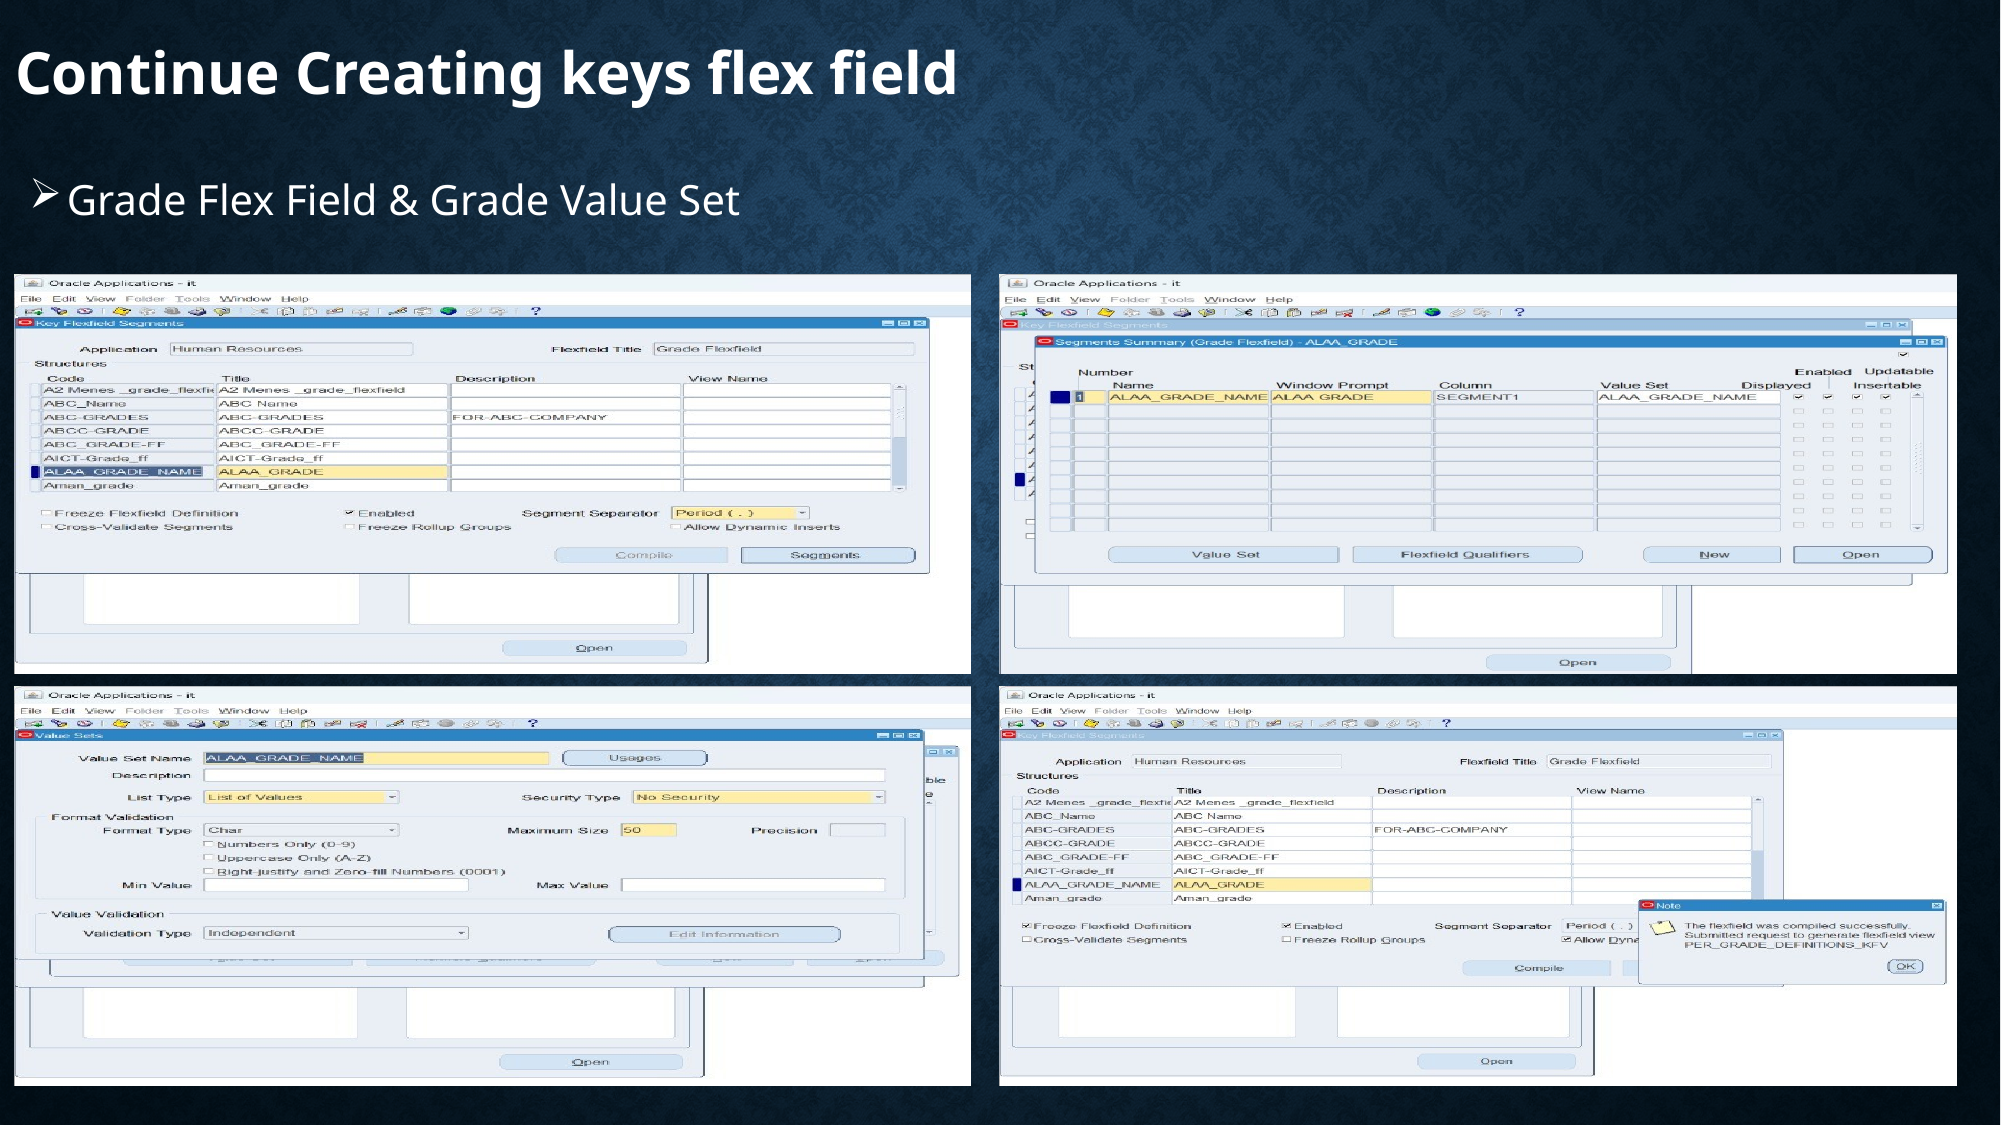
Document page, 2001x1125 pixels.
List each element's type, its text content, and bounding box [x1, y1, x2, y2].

picture [13, 685, 972, 1086]
title Continue Creating keys flex field [0, 0, 1098, 157]
picture [13, 274, 972, 674]
picture [999, 274, 1957, 674]
picture [999, 685, 1957, 1086]
list Grade Flex Field & Grade Value Set [14, 156, 1849, 1086]
